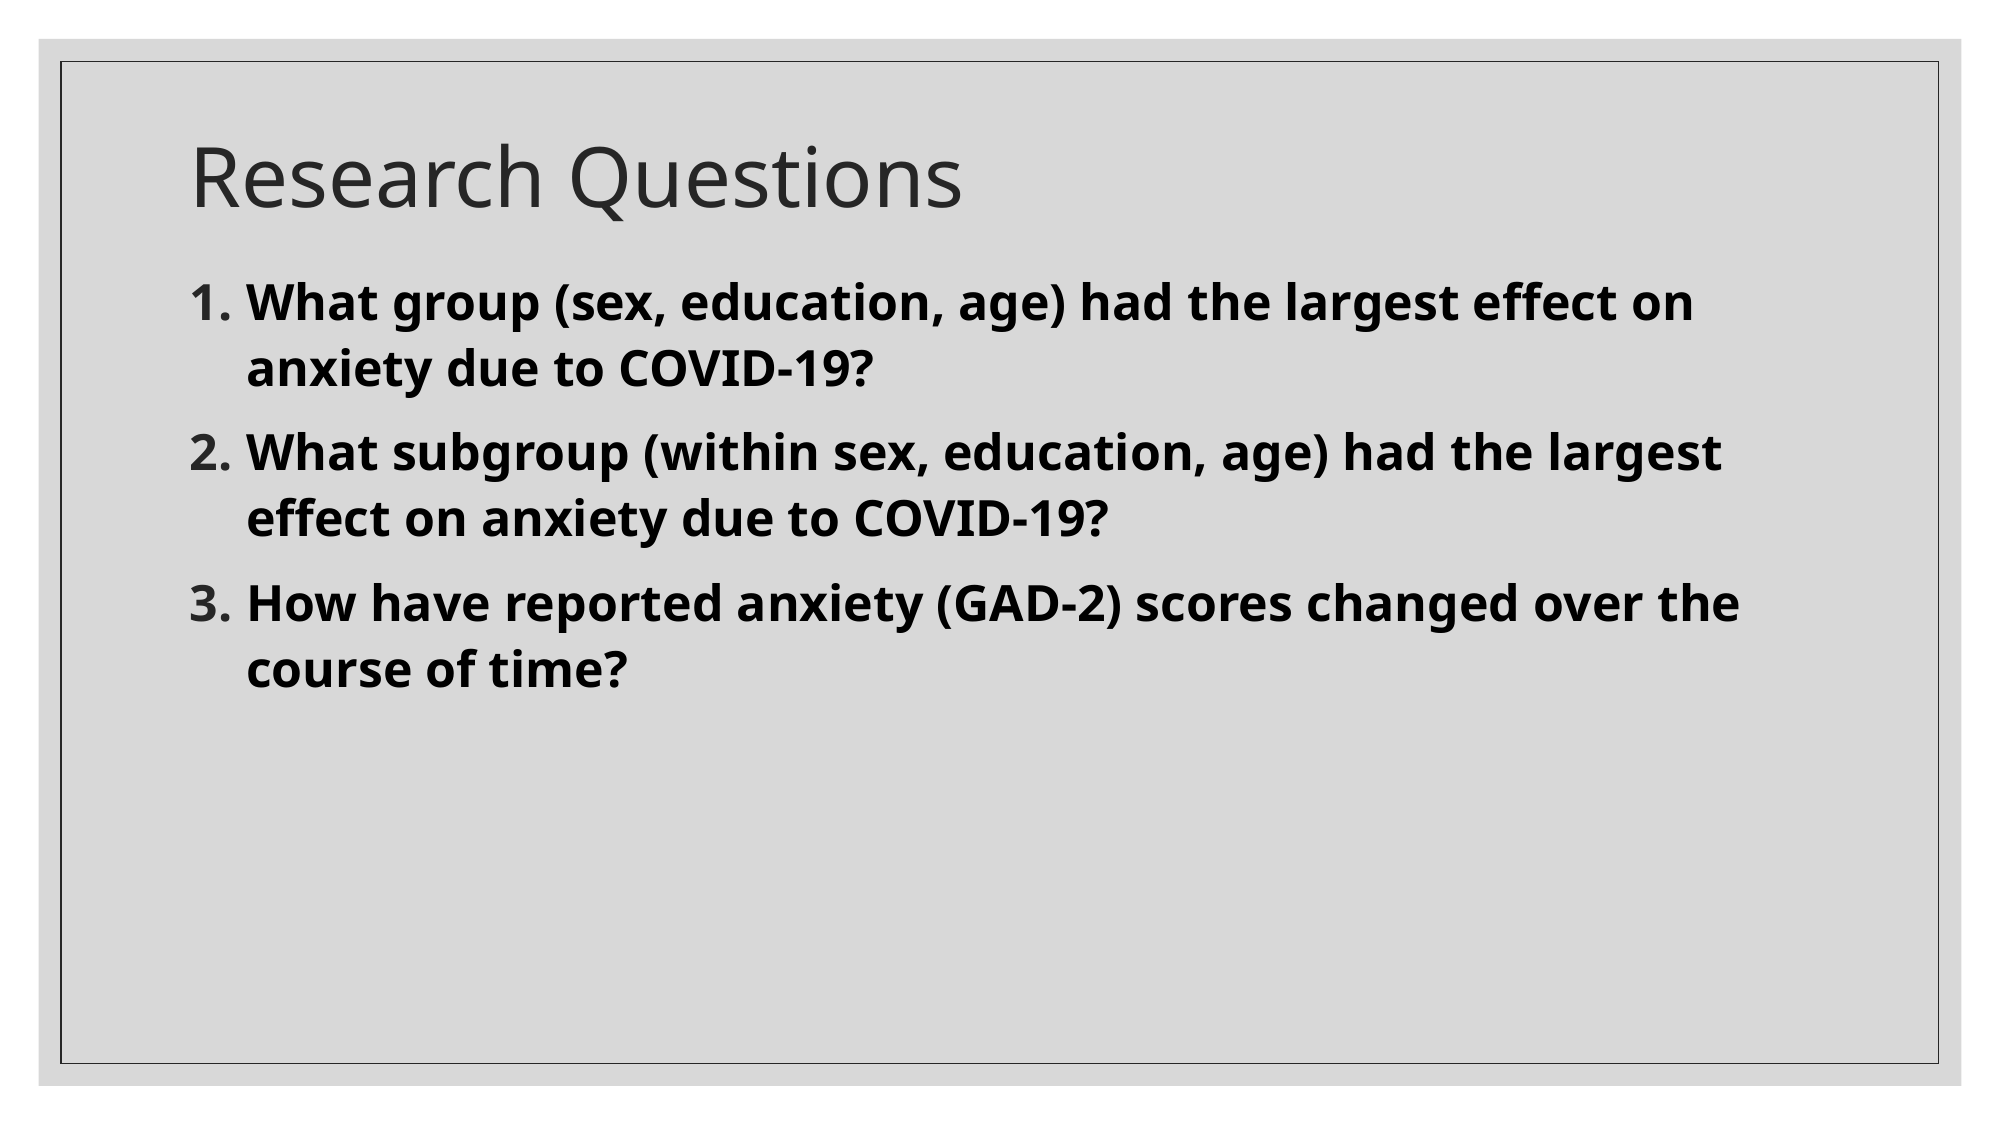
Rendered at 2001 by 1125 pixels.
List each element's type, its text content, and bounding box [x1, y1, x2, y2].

list What group (sex, education, age) had the largest effect on anxiety due to COVID-19? What subgroup (within sex, education, age) had the largest effect on anxiety due to COVID-19? How have reported anxiety (GAD-2) scores changed over the course of time? [174, 256, 1825, 999]
title Research Questions [174, 68, 1825, 256]
